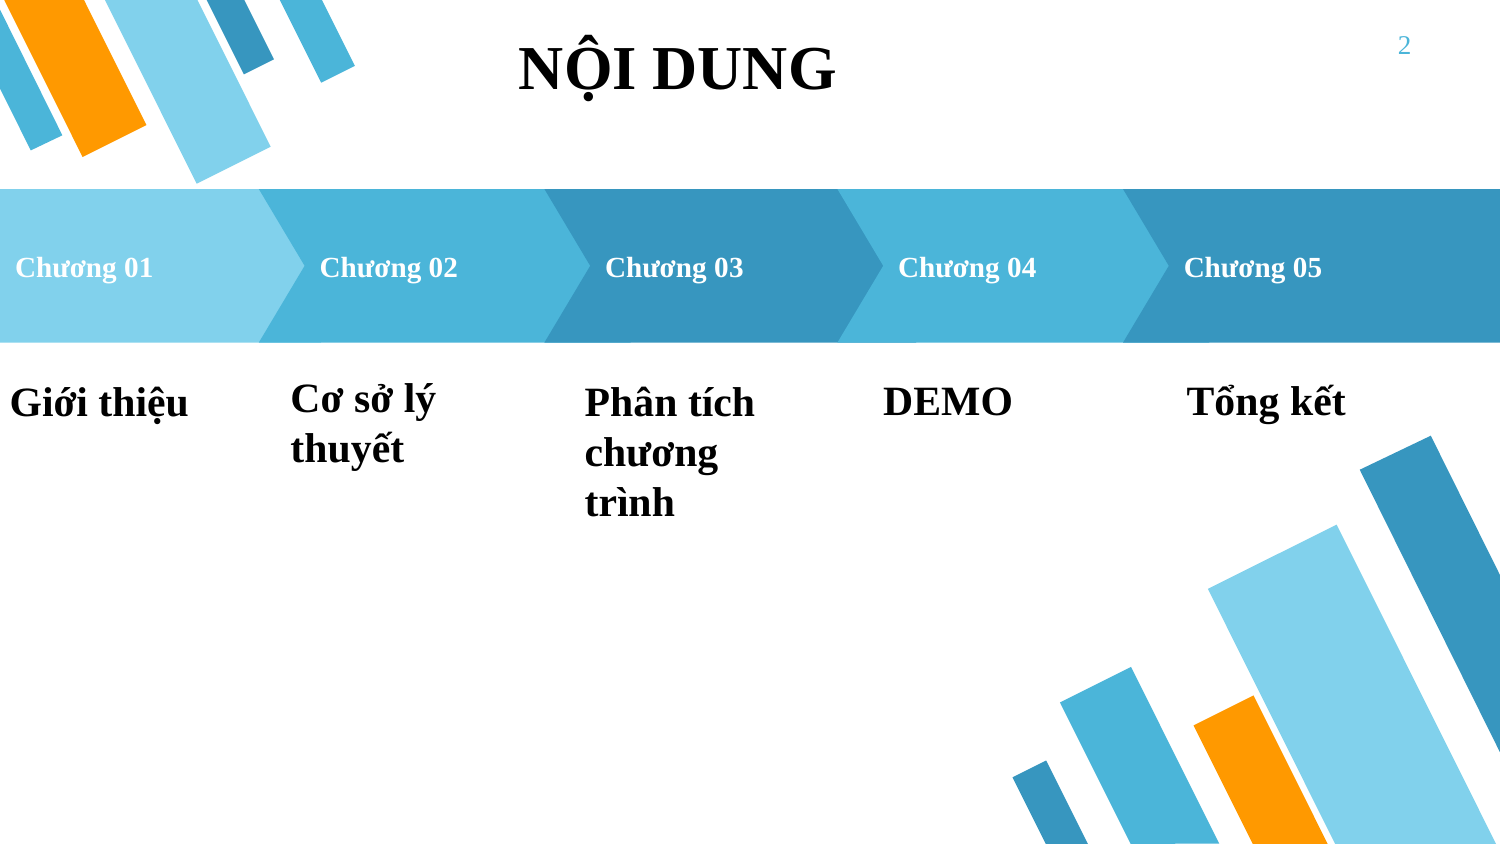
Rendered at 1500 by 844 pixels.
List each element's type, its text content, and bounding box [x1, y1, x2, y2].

text_box Cơ sở lý thuyết [275, 363, 565, 478]
text_box NỘI DUNG [504, 20, 894, 110]
text_box Tổng kết [1171, 366, 1383, 432]
text_box Chương 03 [544, 189, 882, 343]
text_box Chương 04 [837, 189, 1168, 343]
text_box Chương 01 [0, 189, 304, 343]
text_box Giới thiệu [0, 367, 214, 433]
text_box Phân tích chương trình [569, 367, 775, 533]
text_box Chương 02 [258, 189, 589, 343]
text_box DEMO [868, 366, 1048, 432]
text_box Chương 05 [1123, 189, 1500, 343]
slide_number 2 [1382, 12, 1469, 87]
